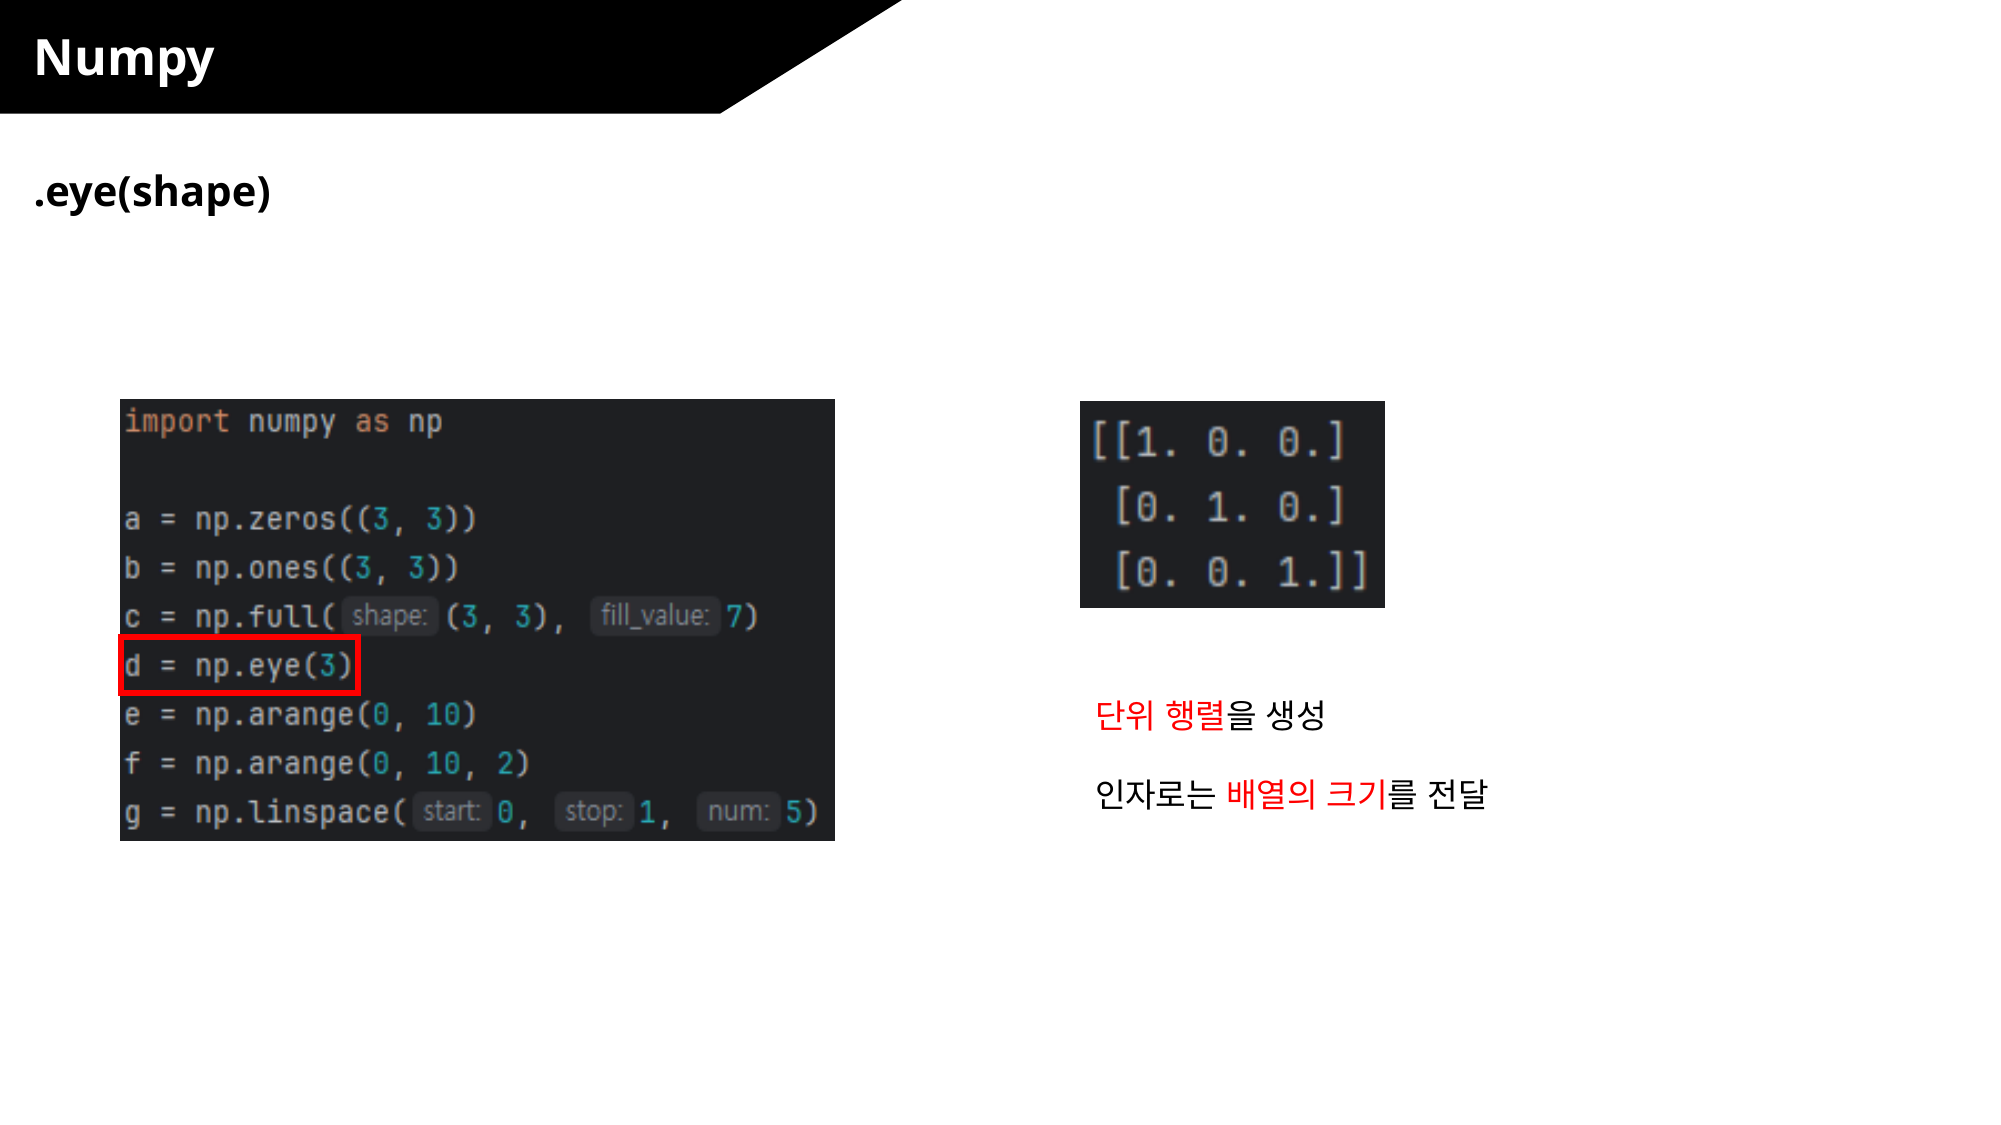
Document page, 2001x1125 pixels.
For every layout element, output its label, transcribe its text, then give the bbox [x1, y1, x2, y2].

text_box .eye(shape) [18, 156, 1286, 222]
picture [120, 399, 835, 841]
picture [1080, 401, 1385, 608]
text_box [0, 0, 900, 113]
text_box 단위 행렬을 생성 인자로는 배열의 크기를 전달 [1080, 687, 1907, 822]
